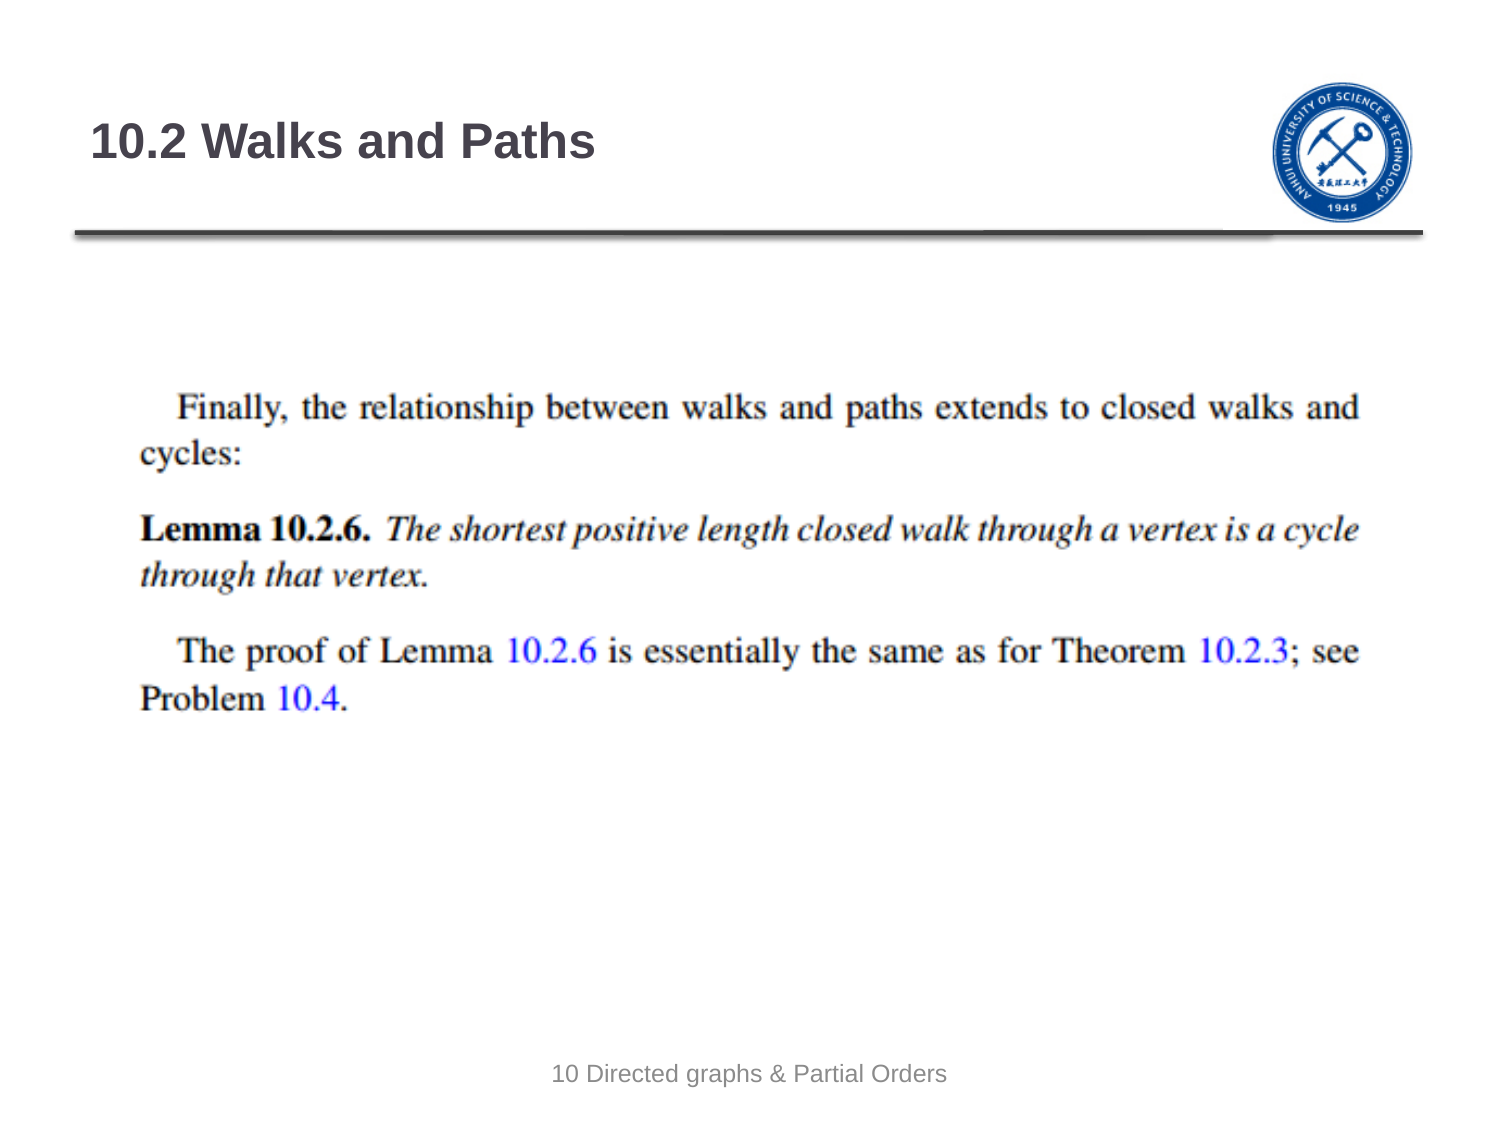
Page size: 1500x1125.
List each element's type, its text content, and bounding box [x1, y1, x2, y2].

title 10.2 Walks and Paths [74, 44, 1272, 233]
footer 10 Directed graphs & Partial Orders [512, 1042, 988, 1103]
picture [1223, 34, 1430, 230]
picture [127, 365, 1385, 724]
